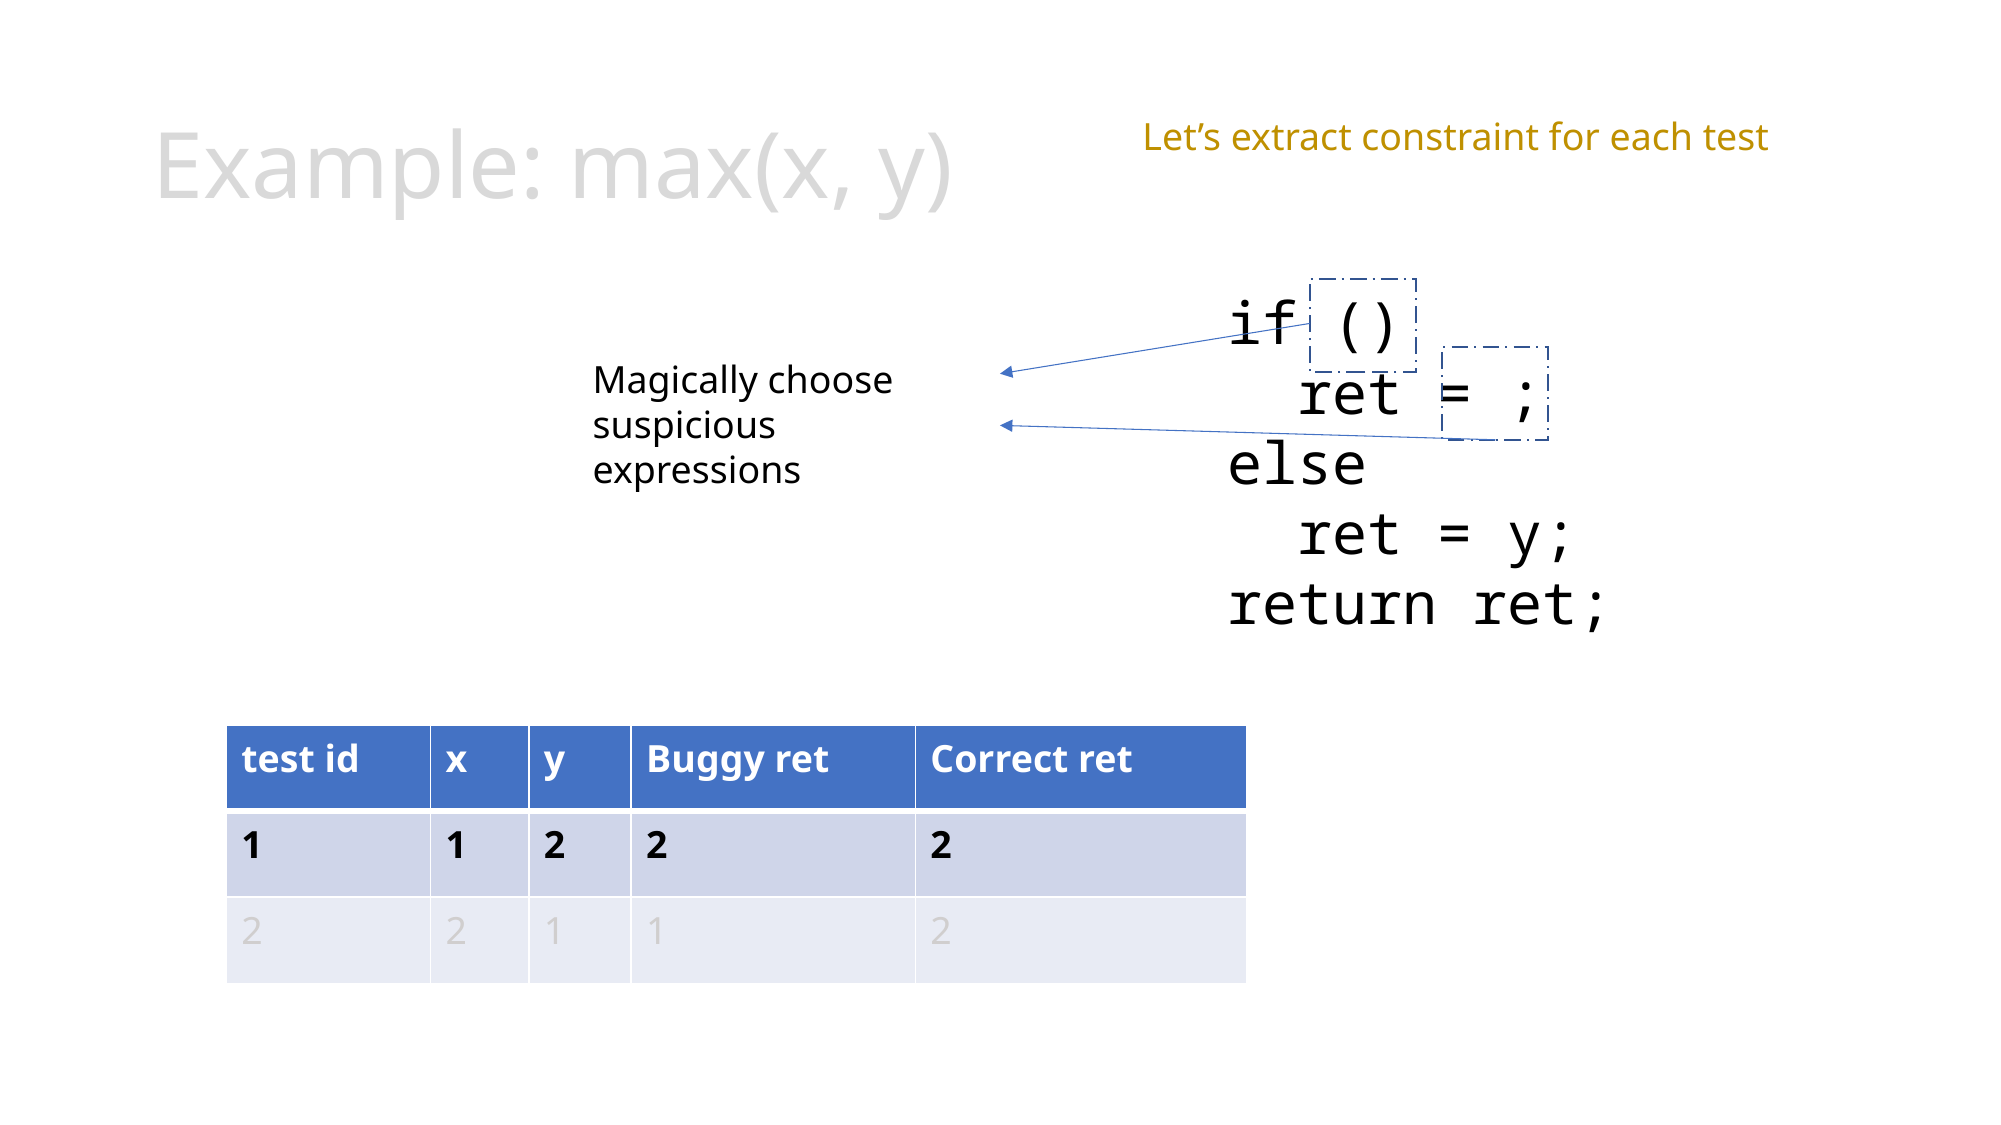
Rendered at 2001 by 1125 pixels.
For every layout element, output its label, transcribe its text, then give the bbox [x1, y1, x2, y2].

text_box [1309, 278, 1417, 373]
text_box Magically choose suspicious expressions [577, 348, 1000, 499]
table_cell 2 [431, 898, 528, 983]
table_cell 2 [916, 898, 1246, 983]
table_cell 2 [916, 814, 1246, 896]
table_header y [530, 726, 630, 808]
table_cell 2 [227, 898, 430, 983]
table_cell 1 [632, 898, 915, 983]
table_cell 1 [530, 898, 630, 983]
table_cell 2 [530, 814, 630, 896]
text_box [1441, 346, 1549, 441]
table_header Correct ret [916, 726, 1246, 808]
table_cell 2 [632, 814, 915, 896]
table_header test id [227, 726, 430, 808]
text_box Let’s extract constraint for each test [1127, 105, 1845, 166]
title Example: max(x, y) [137, 59, 1863, 278]
table_cell 1 [227, 814, 430, 896]
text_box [999, 425, 1496, 440]
table_header x [431, 726, 528, 808]
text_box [999, 323, 1310, 374]
table_header Buggy ret [632, 726, 915, 808]
table_cell 1 [431, 814, 528, 896]
